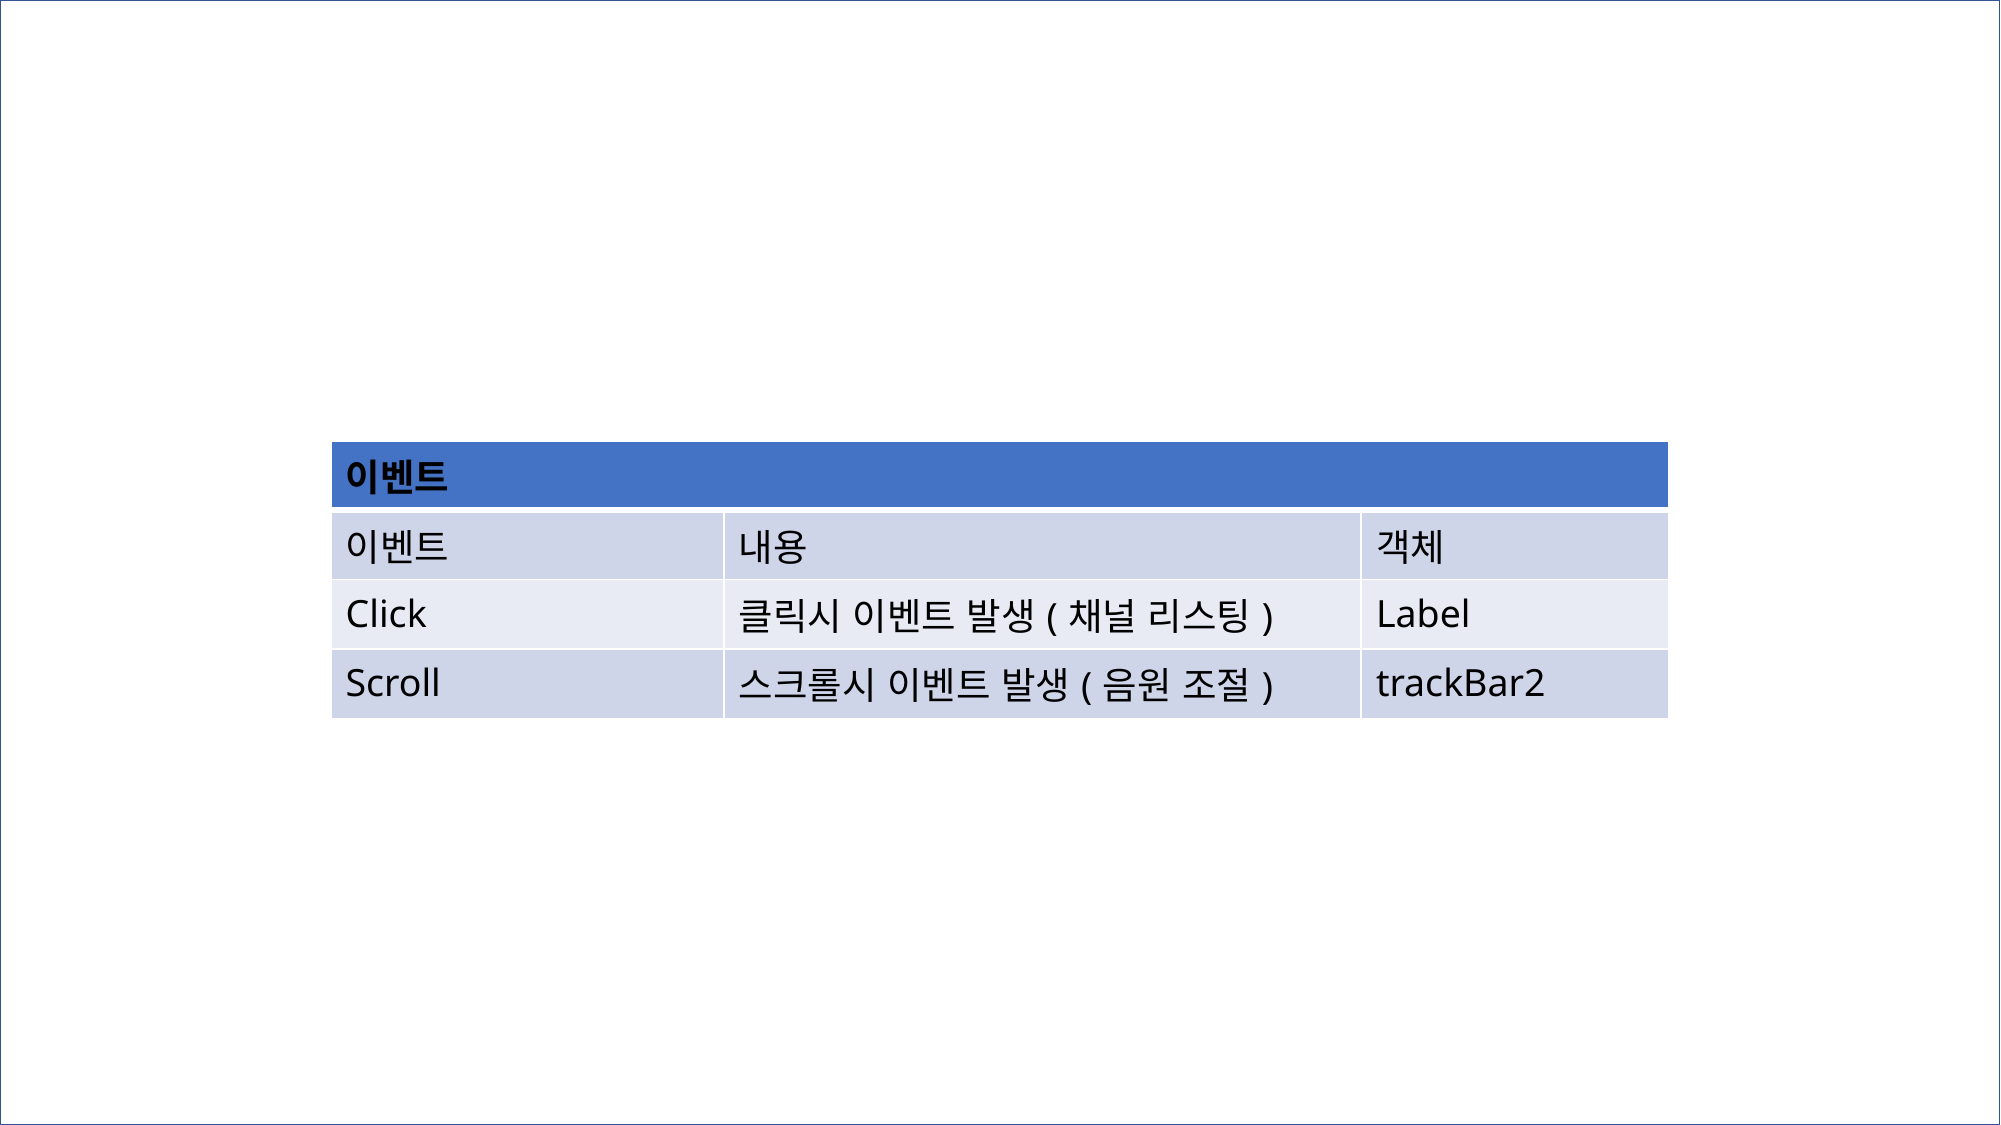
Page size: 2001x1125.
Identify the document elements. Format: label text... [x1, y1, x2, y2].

table_header 이벤트 [332, 442, 1668, 507]
text_box [0, 0, 2000, 1125]
table_cell Scroll [332, 650, 723, 718]
table_cell Click [332, 580, 723, 648]
table_cell 내용 [725, 513, 1360, 579]
table_cell 스크롤시 이벤트 발생(음원 조절) [725, 650, 1360, 718]
table_cell 클릭시 이벤트 발생(채널 리스팅) [725, 580, 1360, 648]
table_cell 객체 [1362, 513, 1668, 579]
table_cell trackBar2 [1362, 650, 1668, 718]
table_cell Label [1362, 580, 1668, 648]
table_cell 이벤트 [332, 513, 723, 579]
